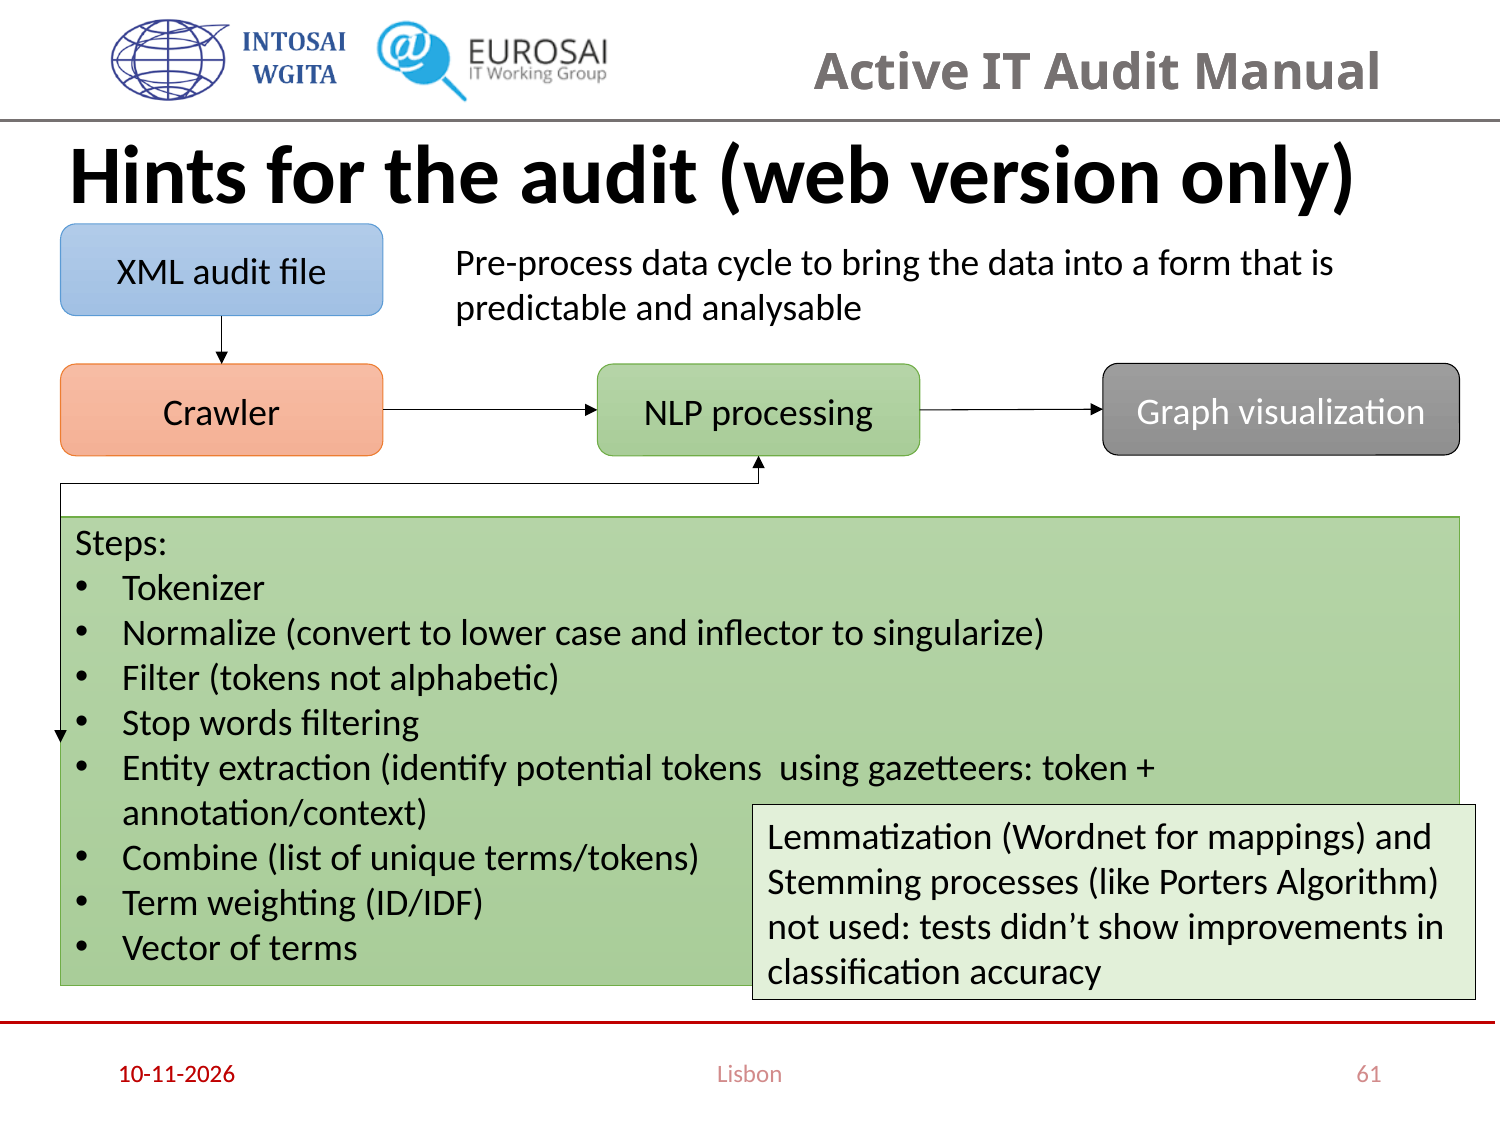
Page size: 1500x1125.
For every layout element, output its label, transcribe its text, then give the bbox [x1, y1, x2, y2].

footer Lisbon [496, 1042, 1004, 1103]
slide_number 61 [1059, 1042, 1397, 1103]
text_box XML audit file [59, 223, 384, 317]
text_box [60, 975, 752, 986]
text_box Lemmatization (Wordnet for mappings) and Stemming processes (like Porters Algorithm) not used: tests didn’t show improvements in classification accuracy [752, 804, 1476, 1000]
text_box Graph visualization [1102, 362, 1461, 456]
picture [103, 13, 363, 106]
text_box 07/11/2019 [103, 1042, 441, 1103]
text_box NLP processing [596, 363, 921, 457]
text_box Hints for the audit (web version only) [54, 112, 1373, 228]
text_box Pre-process data cycle to bring the data into a form that is predictable and analysable [440, 230, 1460, 335]
text_box Crawler [59, 363, 264, 457]
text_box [264, 251, 555, 950]
picture [375, 18, 619, 105]
text_box Steps: Tokenizer Normalize (convert to lower case and inflector to singularize) Filter (tokens not alphabetic) Stop words filtering Entity extraction (identify potential tokens using gazetteers: token + annotation/context) Combine (list of unique terms/tokens) Term weighting (ID/IDF) Vector of terms [60, 510, 1460, 975]
